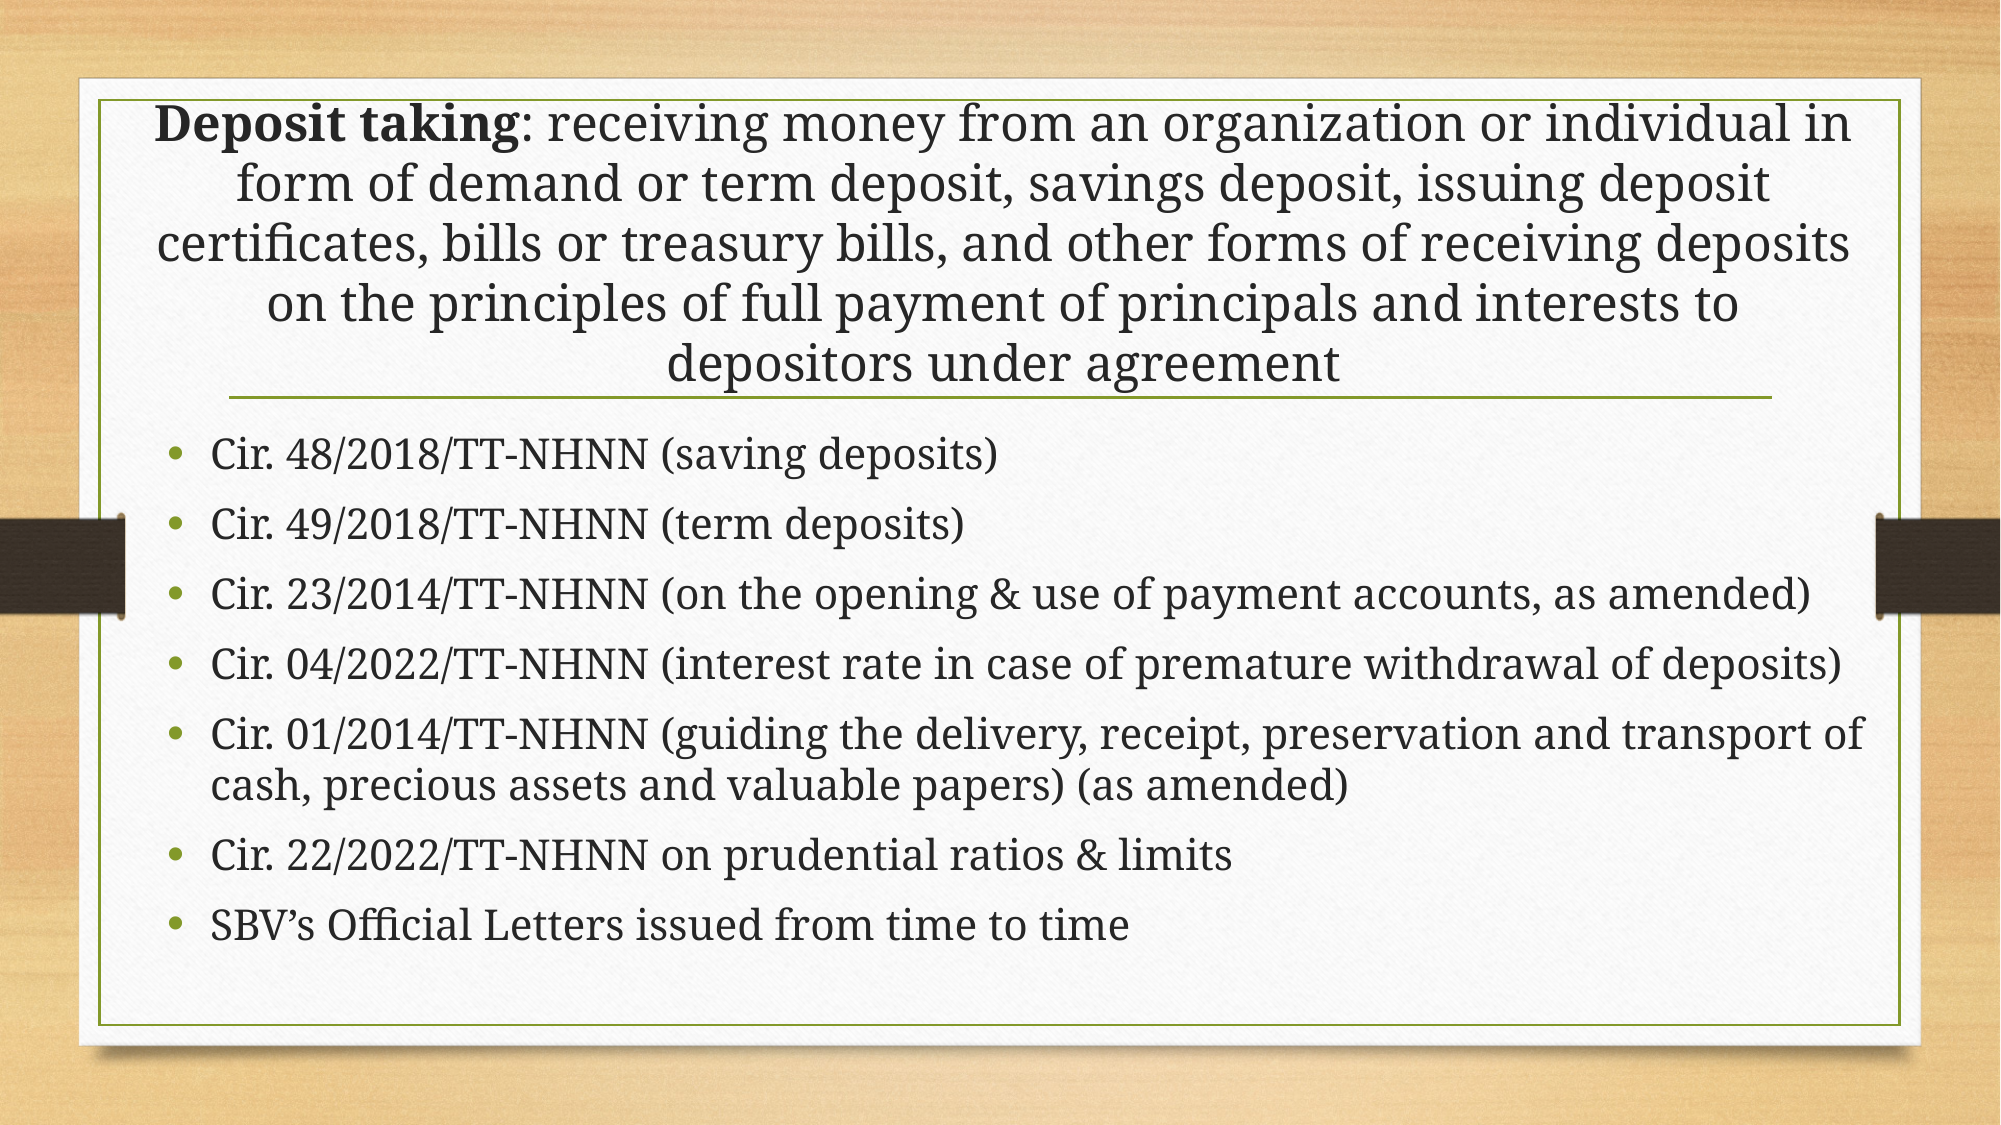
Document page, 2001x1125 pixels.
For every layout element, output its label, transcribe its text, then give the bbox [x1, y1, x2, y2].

title Deposit taking: receiving money from an organization or individual in form of demand or term deposit, savings deposit, issuing deposit certificates, bills or treasury bills, and other forms of receiving deposits on the principles of full payment of principals and interests to depositors under agreement [128, 107, 1880, 375]
list Cir. 48/2018/TT-NHNN (saving deposits) Cir. 49/2018/TT-NHNN (term deposits) Cir. 23/2014/TT-NHNN (on the opening & use of payment accounts, as amended) Cir. 04/2022/TT-NHNN (interest rate in case of premature withdrawal of deposits) Cir. 01/2014/TT-NHNN (guiding the delivery, receipt, preservation and transport of cash, precious assets and valuable papers) (as amended) Cir. 22/2022/TT-NHNN on prudential ratios & limits SBV’s Official Letters issued from time to time [152, 419, 1880, 964]
picture [0, 0, 2001, 1125]
